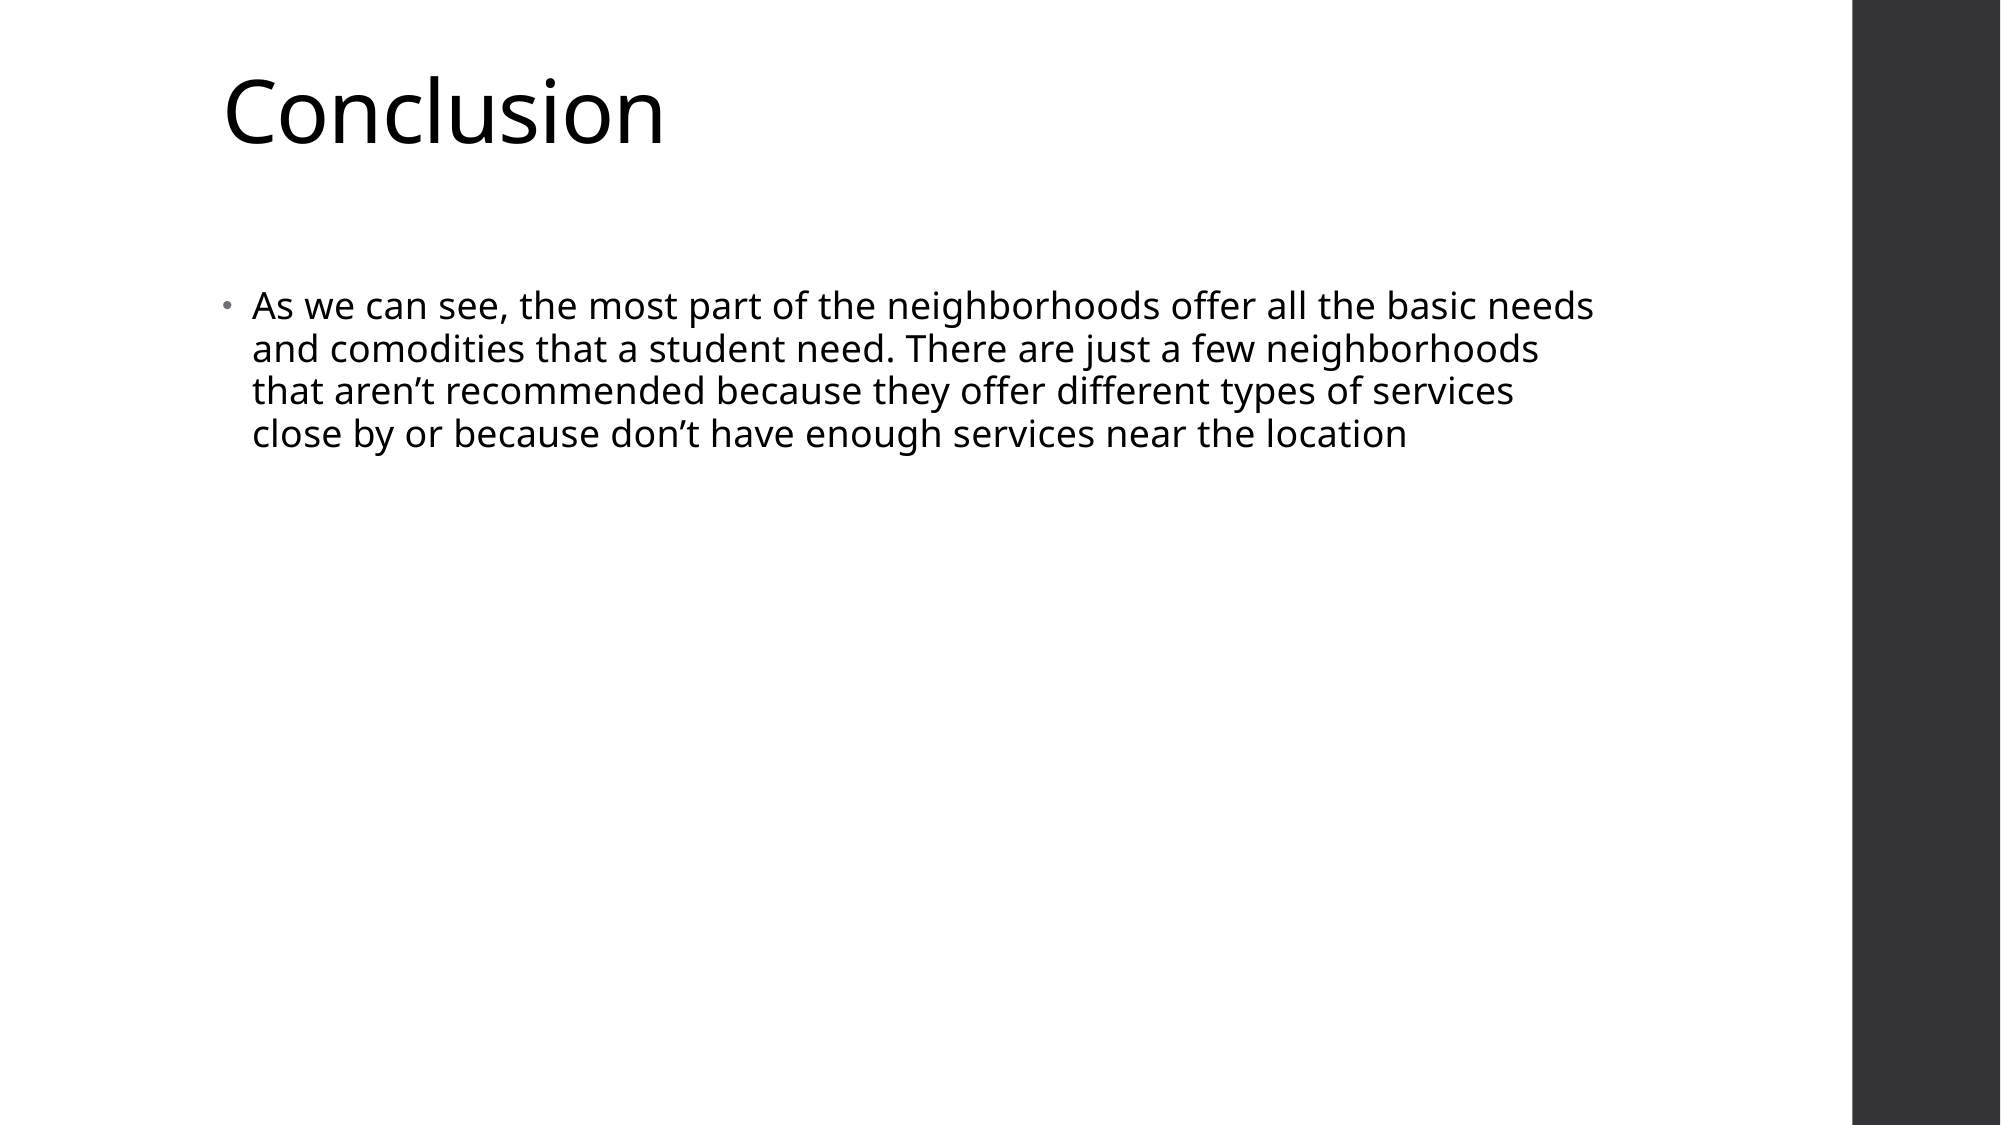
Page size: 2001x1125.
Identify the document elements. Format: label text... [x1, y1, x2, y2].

list As we can see, the most part of the neighborhoods offer all the basic needs and comodities that a student need. There are just a few neighborhoods that aren’t recommended because they offer different types of services close by or because don’t have enough services near the location [206, 277, 1617, 1014]
title Conclusion [206, 60, 1797, 171]
